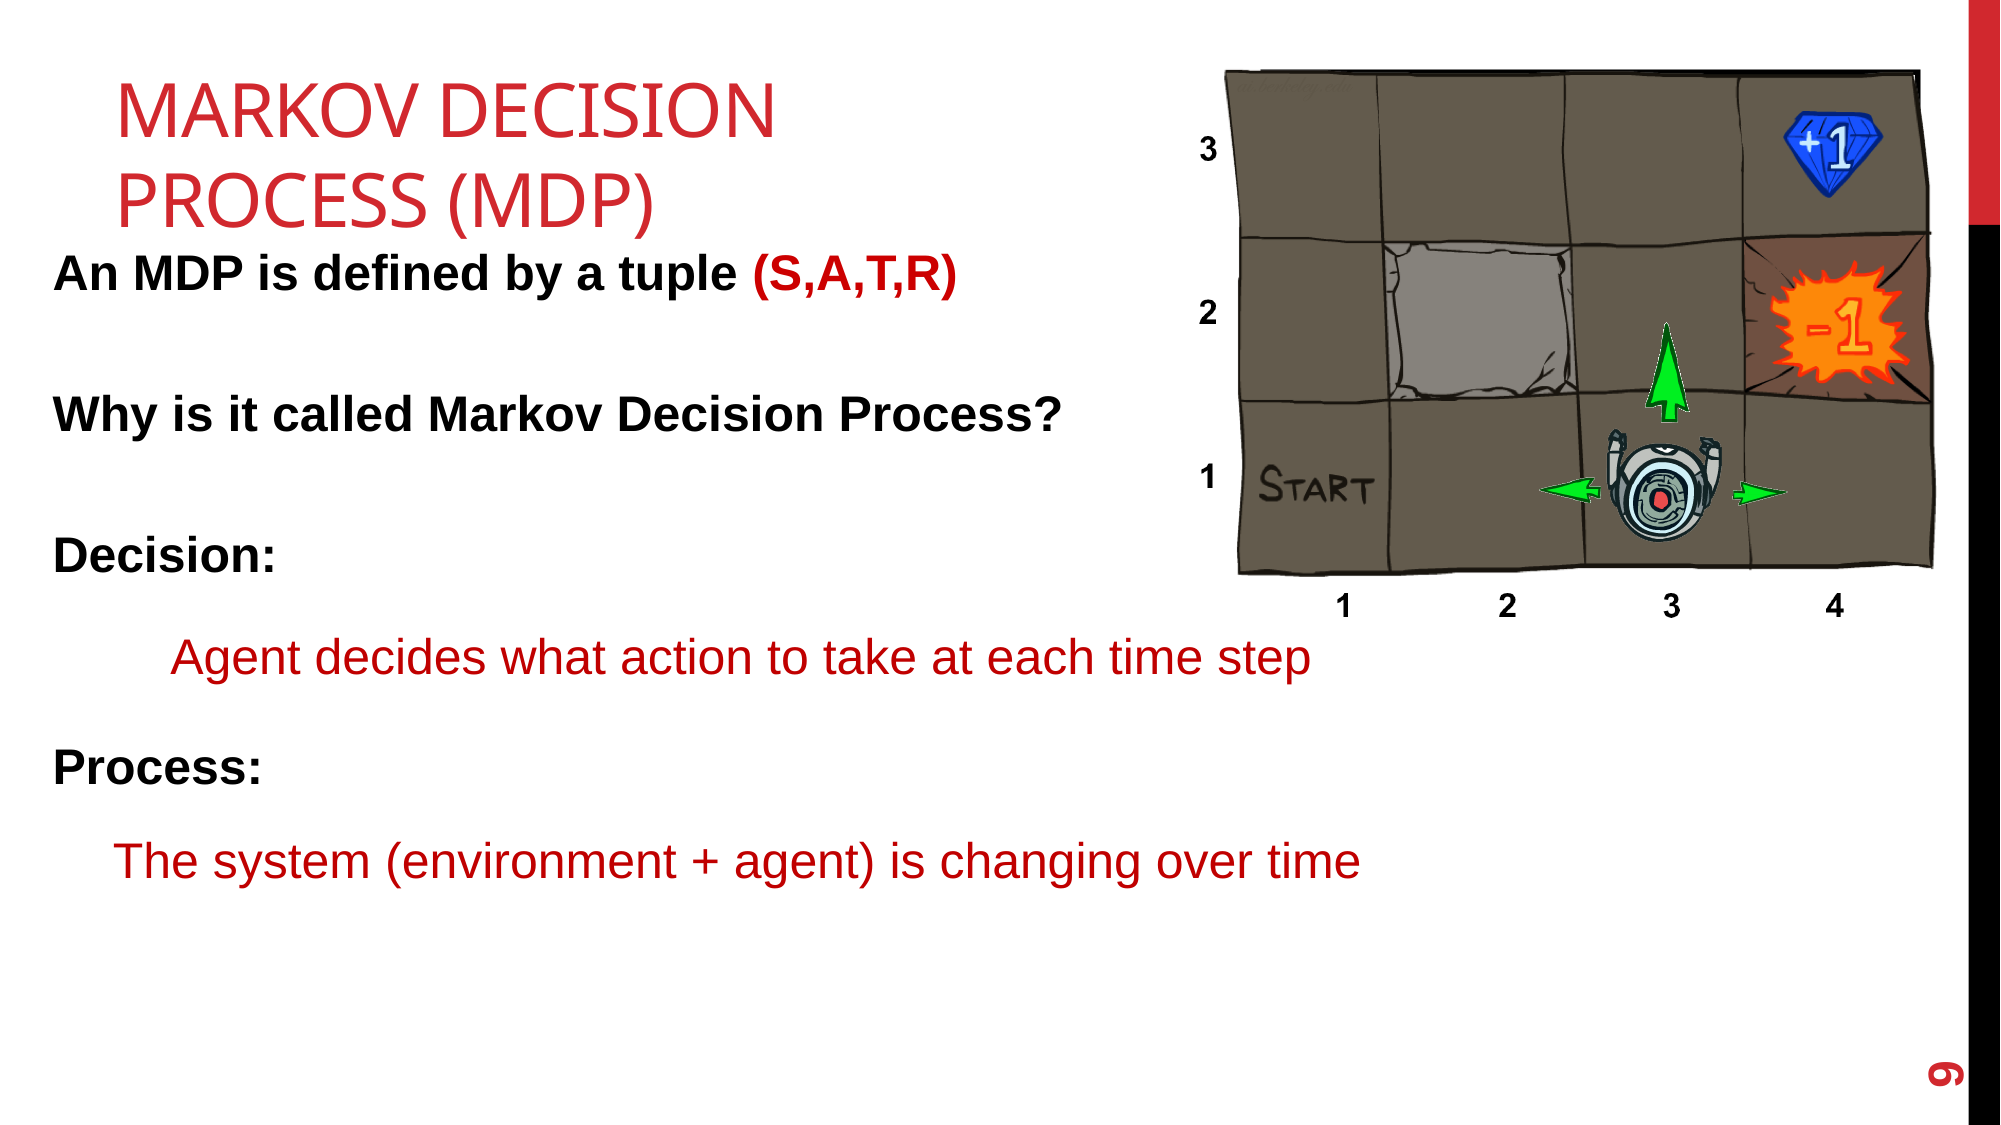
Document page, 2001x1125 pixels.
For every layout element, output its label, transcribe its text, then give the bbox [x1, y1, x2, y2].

text_box The system (environment + agent) is changing over time [98, 821, 1378, 896]
picture [1189, 59, 1944, 633]
title Markov Decision Process (MDP) [99, 25, 1078, 245]
list An MDP is defined by a tuple (S,A,T,R) Why is it called Markov Decision Process? Decision: Process: [37, 245, 1969, 1087]
slide_number 9 [1903, 887, 1984, 1104]
text_box Agent decides what action to take at each time step [155, 617, 1328, 692]
